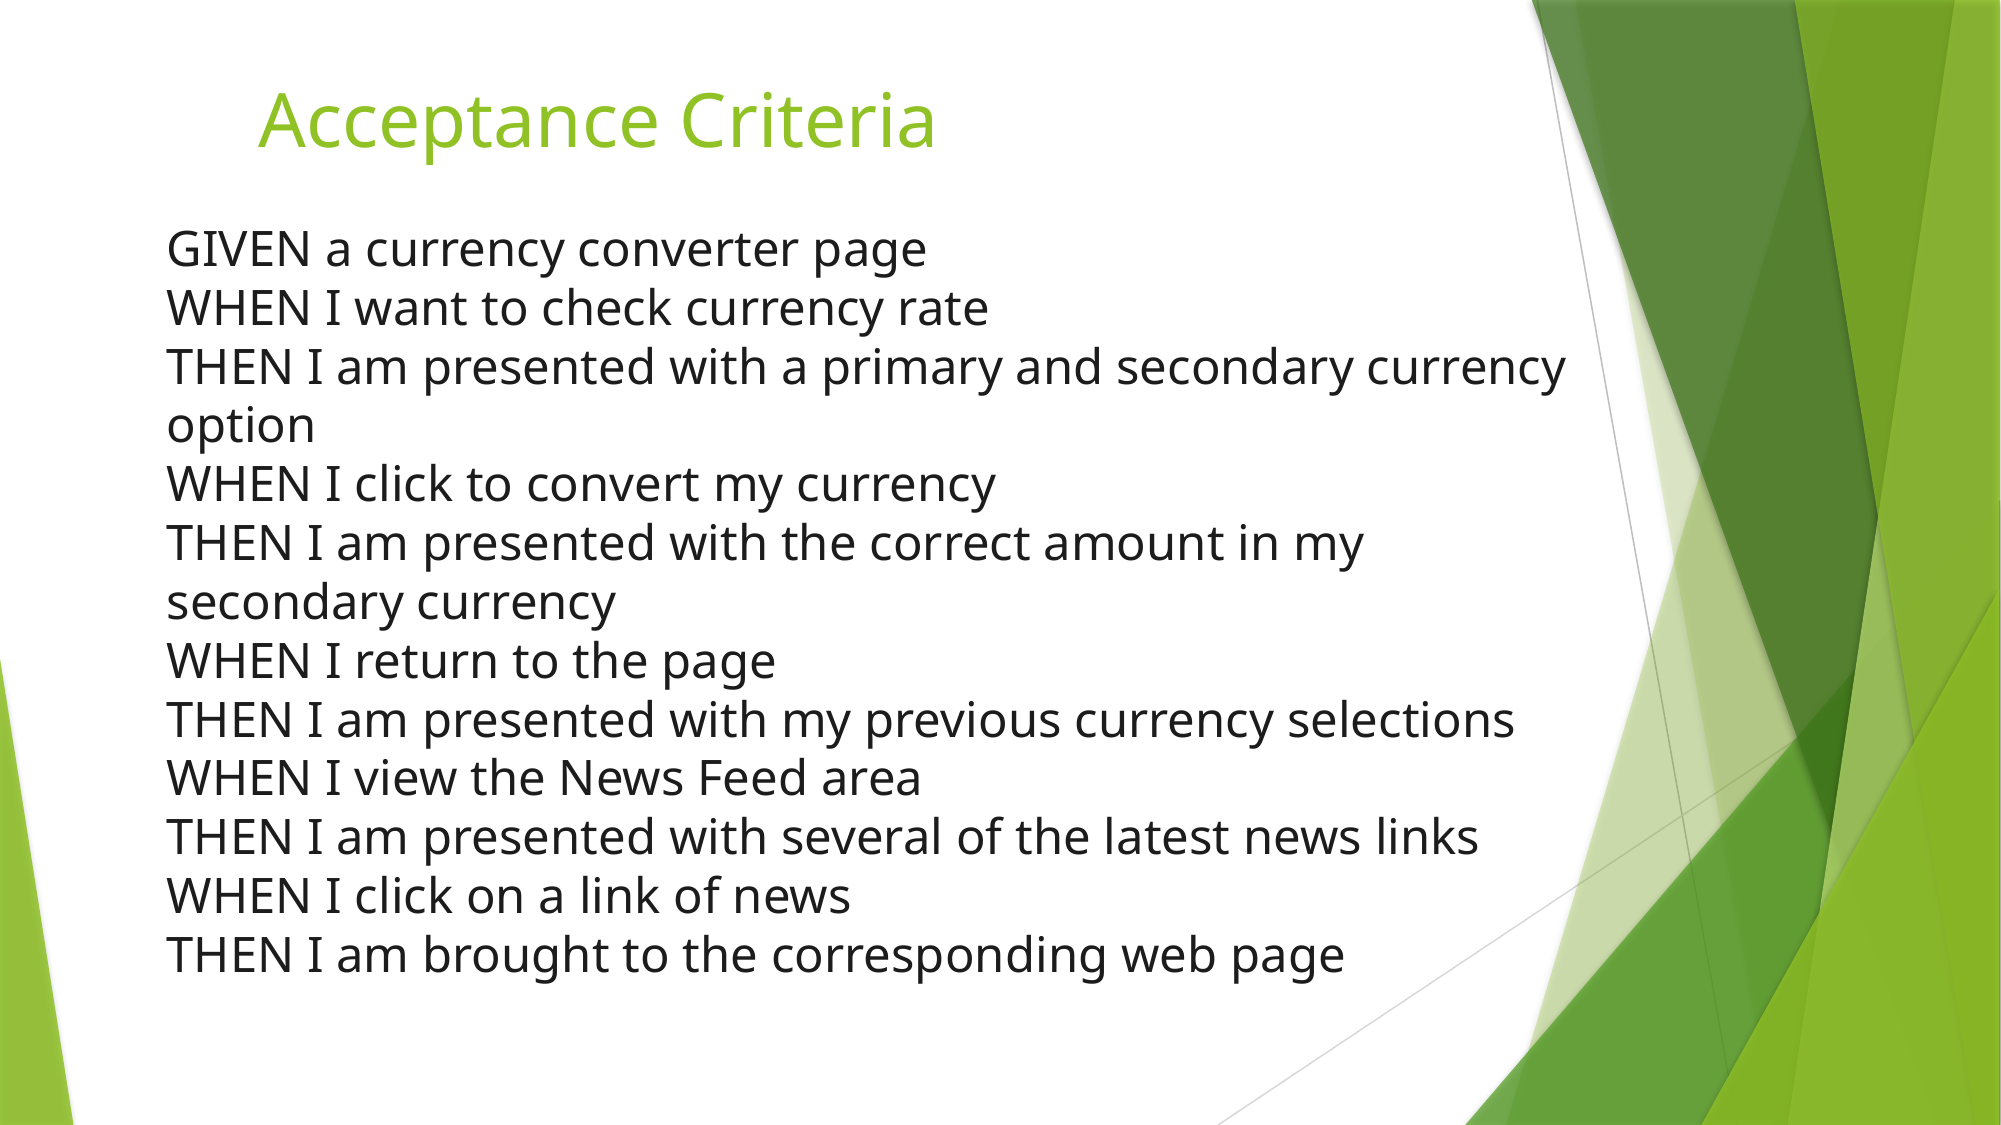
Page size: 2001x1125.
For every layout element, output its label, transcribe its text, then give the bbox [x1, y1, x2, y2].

list GIVEN a currency converter page WHEN I want to check currency rate THEN I am presented with a primary and secondary currency option WHEN I click to convert my currency THEN I am presented with the correct amount in my secondary currency WHEN I return to the page THEN I am presented with my previous currency selections WHEN I view the News Feed area THEN I am presented with several of the latest news links WHEN I click on a link of news THEN I am brought to the corresponding web page [151, 210, 1589, 992]
title Acceptance Criteria [243, 64, 1654, 282]
